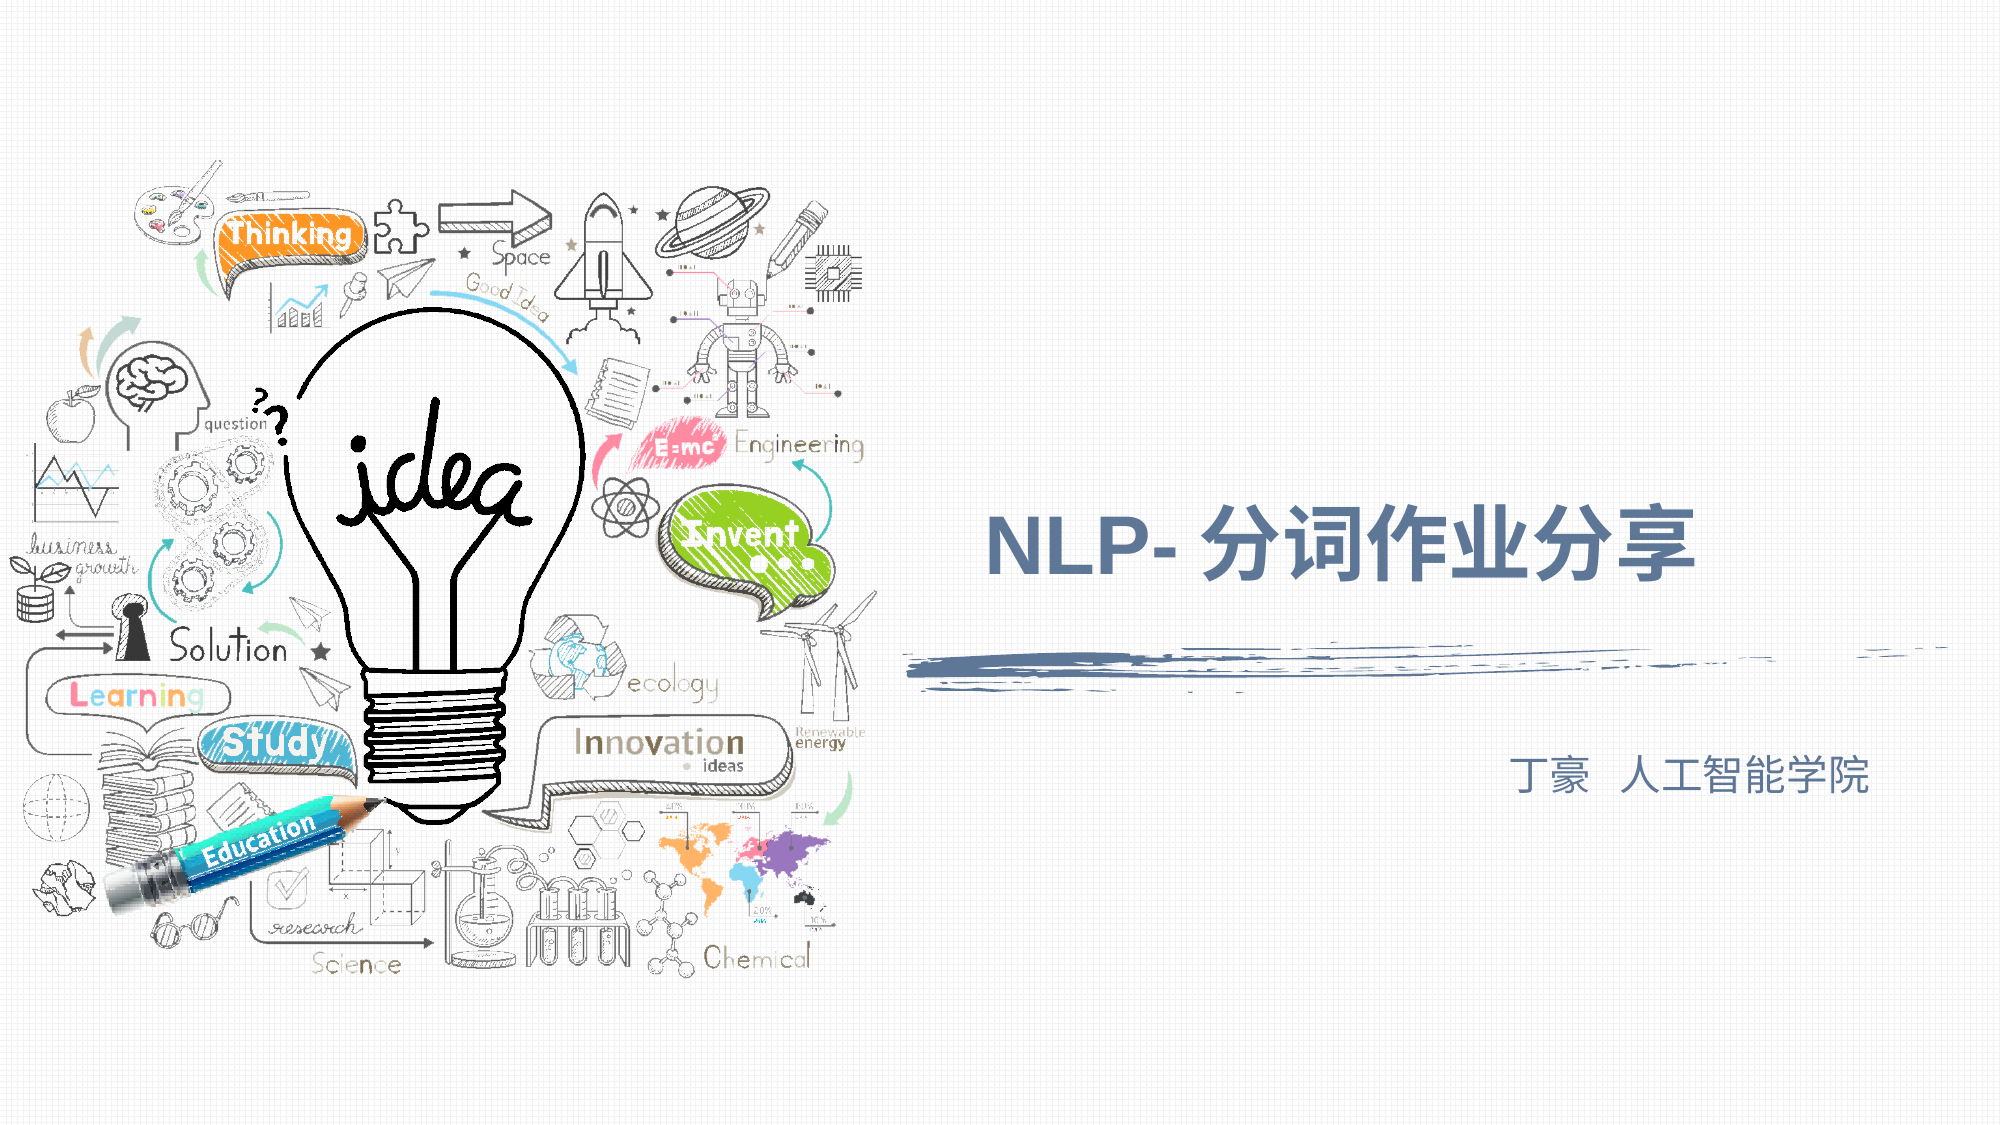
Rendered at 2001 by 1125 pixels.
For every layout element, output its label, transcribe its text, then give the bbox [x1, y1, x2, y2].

text_box NLP-分词作业分享 [970, 483, 1842, 599]
picture [8, 160, 882, 979]
text_box 丁豪 人工智能学院 [886, 741, 1885, 806]
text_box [901, 641, 1949, 695]
